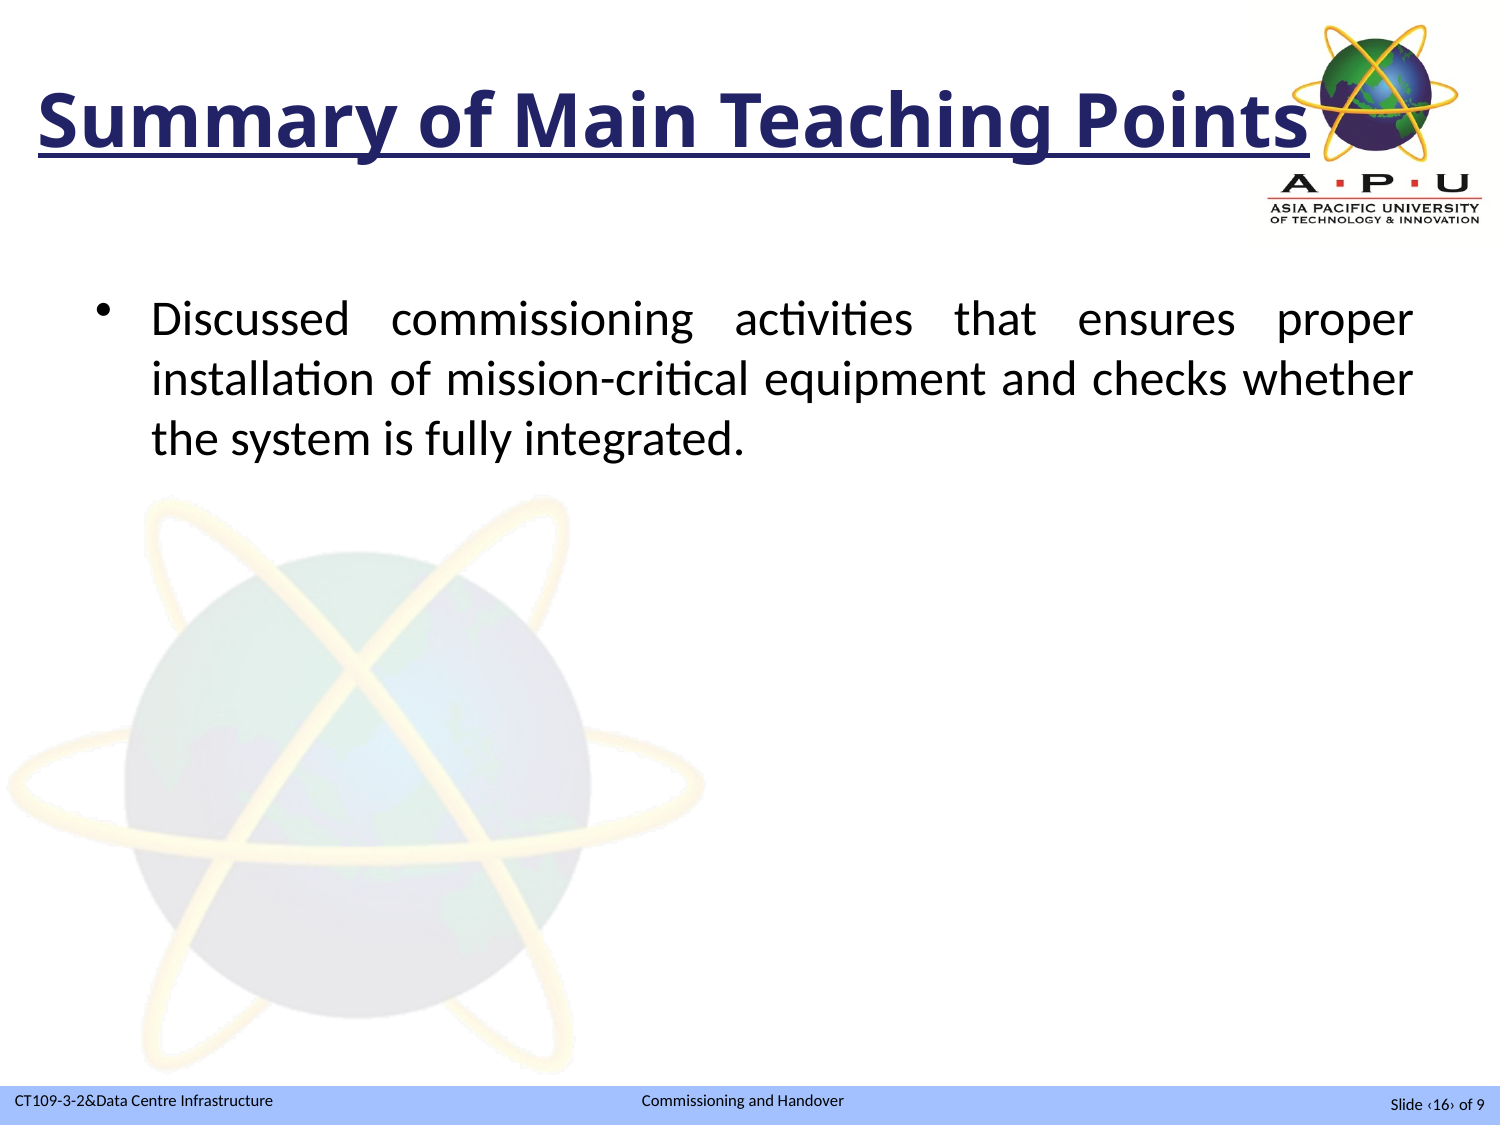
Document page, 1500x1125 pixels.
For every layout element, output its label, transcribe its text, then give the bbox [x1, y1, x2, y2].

text_box Summary of Main Teaching Points [23, 64, 1326, 170]
footer Slide ‹16› of 9 [1024, 1086, 1500, 1125]
picture [1251, 0, 1500, 249]
list Discussed commissioning activities that ensures proper installation of mission-critical equipment and checks whether the system is fully integrated. [79, 278, 1430, 1021]
